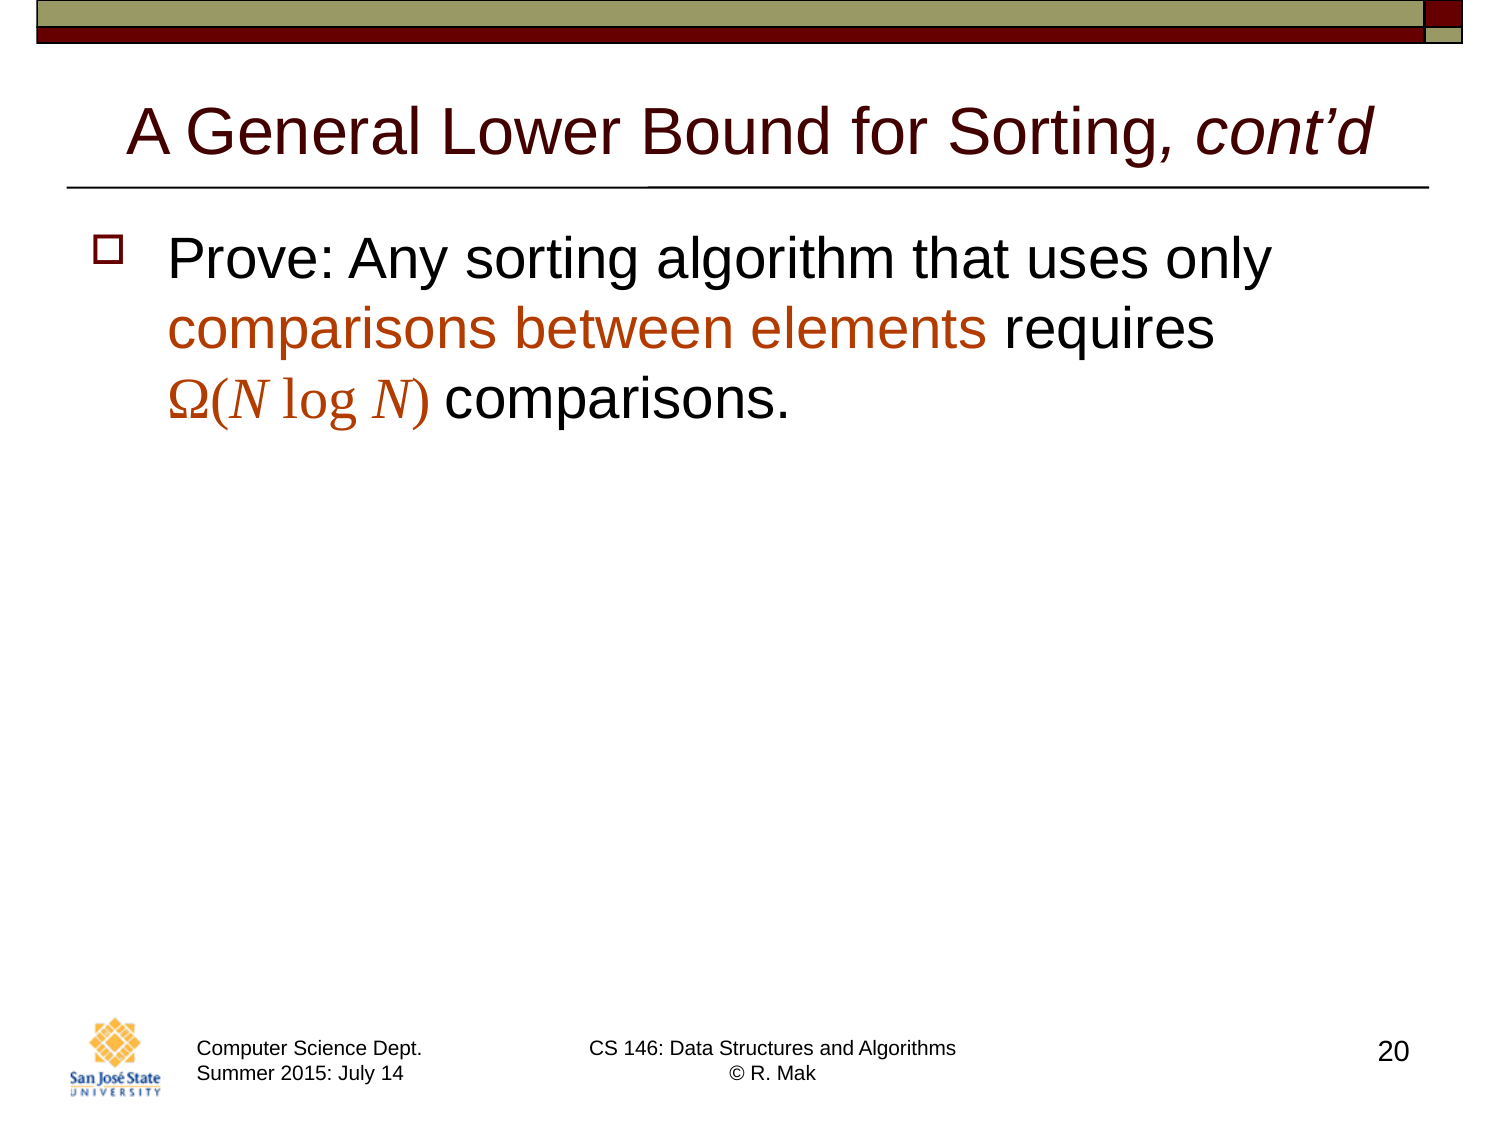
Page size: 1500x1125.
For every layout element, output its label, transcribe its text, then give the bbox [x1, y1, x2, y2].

picture [60, 1012, 166, 1112]
title A General Lower Bound for Sorting, cont’d [75, 67, 1425, 175]
slide_number 20 [1112, 1025, 1425, 1100]
list Prove: Any sorting algorithm that uses only comparisons between elements requires Ω(N log N) comparisons. [75, 212, 1425, 1006]
